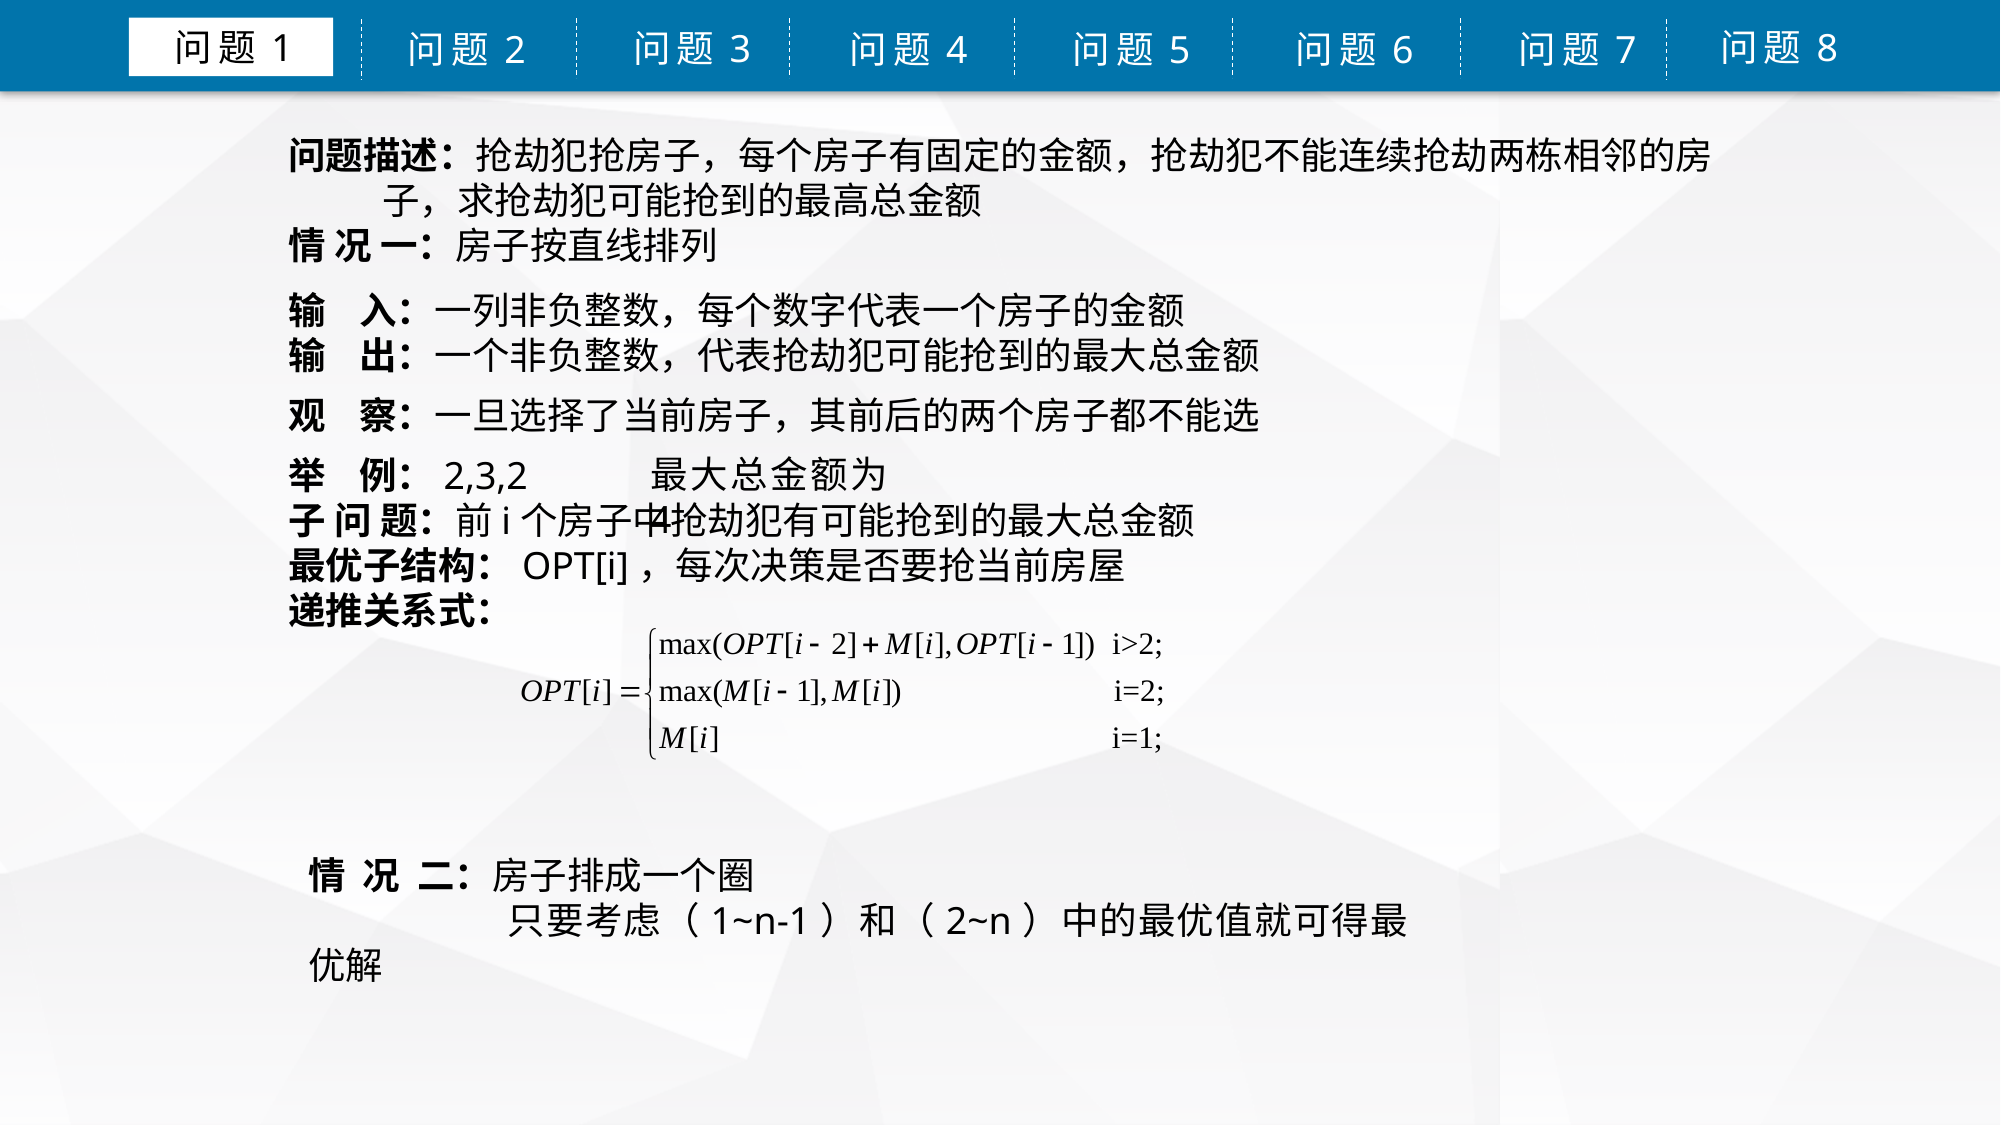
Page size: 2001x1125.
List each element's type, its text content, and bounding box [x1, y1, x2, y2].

picture [0, 92, 2001, 1125]
text_box 问题描述：抢劫犯抢房子，每个房子有固定的金额，抢劫犯不能连续抢劫两栋相邻的房 子，求抢劫犯可能抢到的最高总金额 情 况 一：房子按直线排列 [273, 124, 1750, 275]
text_box 最大总金额为4 [635, 444, 912, 504]
text_box 举 例：2,3,2 子 问 题：前i个房子中抢劫犯有可能抢到的最大总金额 最优子结构：OPT[i]，每次决策是否要抢当前房屋 递推关系式： [273, 445, 1750, 640]
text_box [0, 0, 2000, 92]
text_box 输 入：一列非负整数，每个数字代表一个房子的金额 输 出：一个非负整数，代表抢劫犯可能抢到的最大总金额 [273, 279, 1750, 384]
text_box 观 察：一旦选择了当前房子，其前后的两个房子都不能选 [273, 384, 1750, 445]
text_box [516, 620, 1169, 767]
text_box 情 况 二：房子排成一个圈 只要考虑（1~n-1）和（2~n）中的最优值就可得最优解 [293, 844, 1424, 950]
